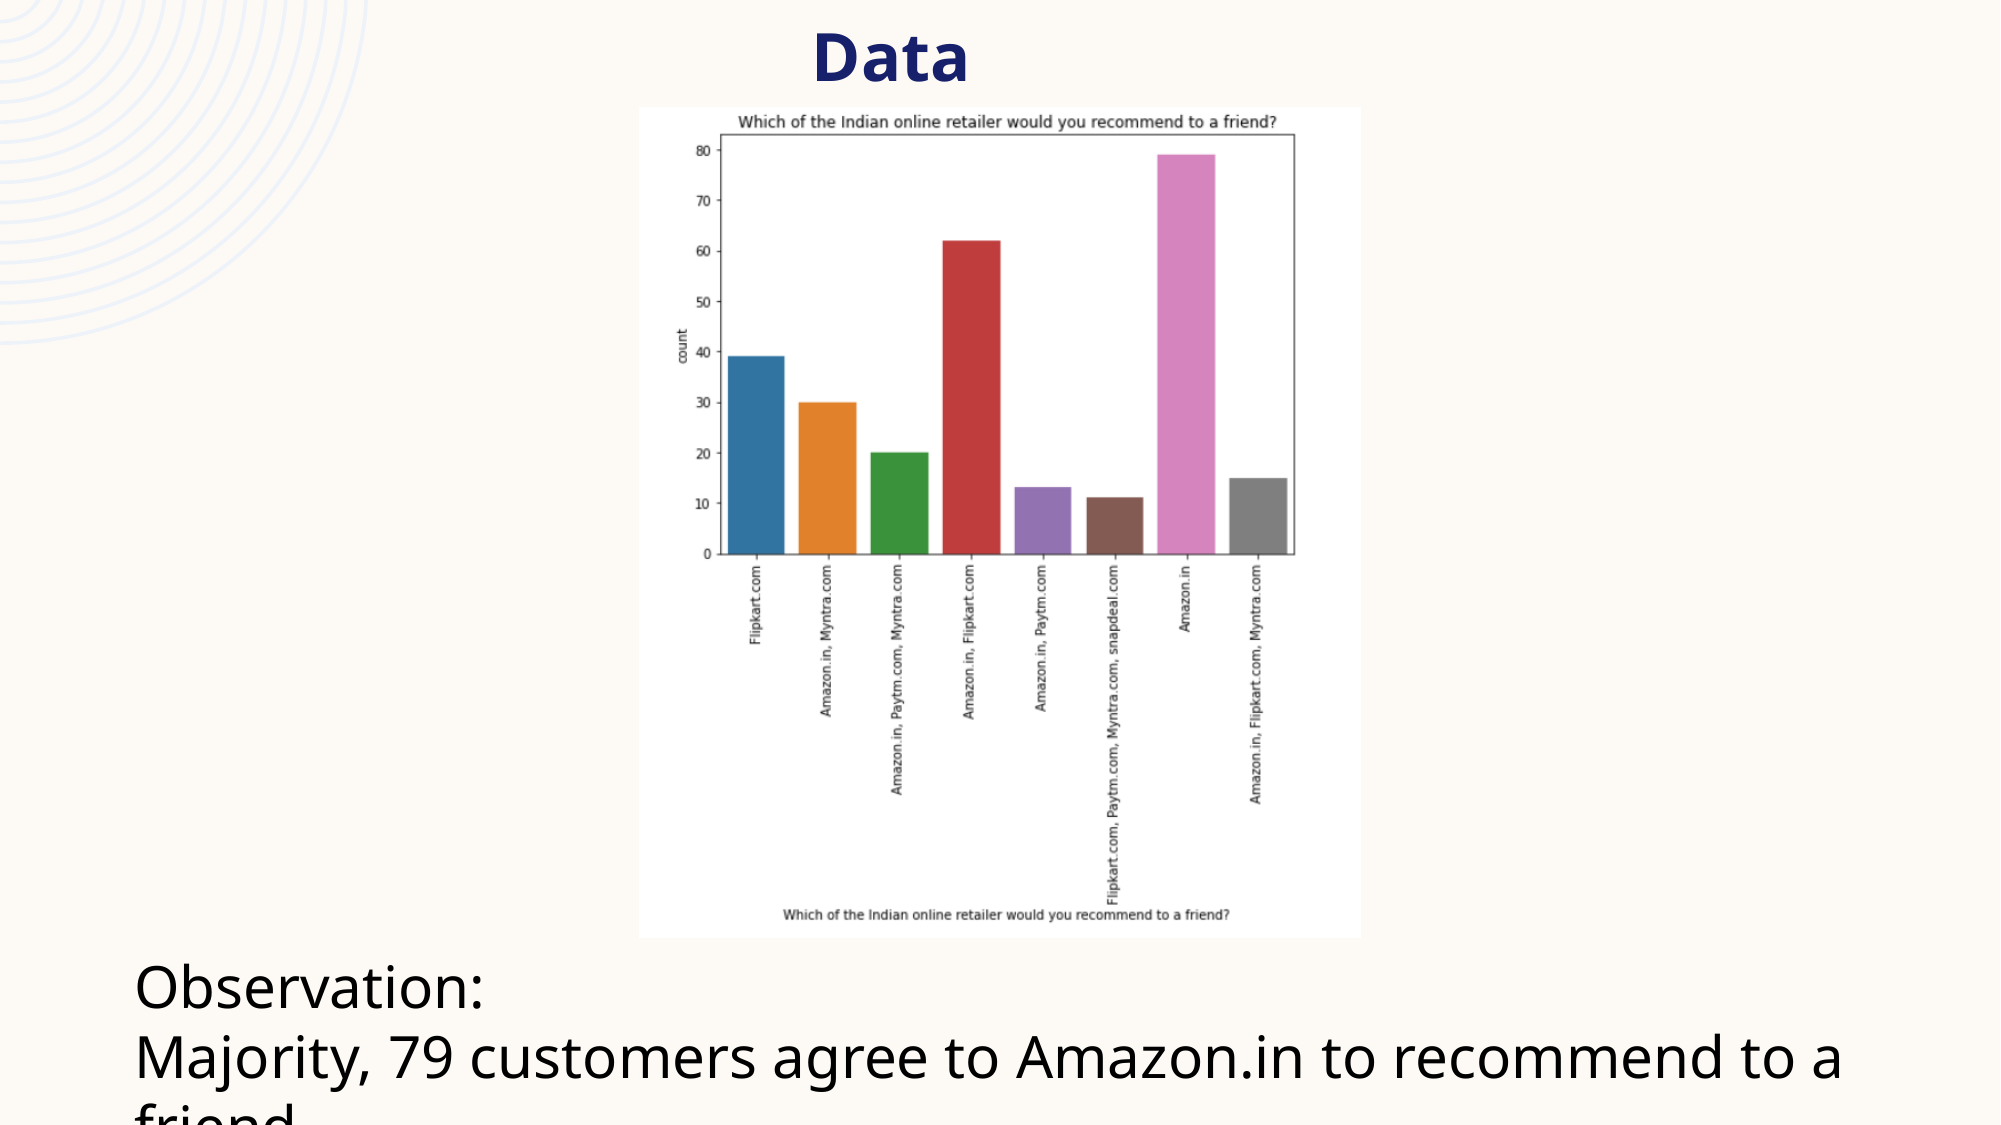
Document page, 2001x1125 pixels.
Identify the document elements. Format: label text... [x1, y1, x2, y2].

text_box Data analysis [779, 7, 1221, 107]
text_box Observation: Majority, 79 customers agree to Amazon.in to recommend to a friend [119, 942, 1946, 1125]
picture [639, 107, 1361, 938]
